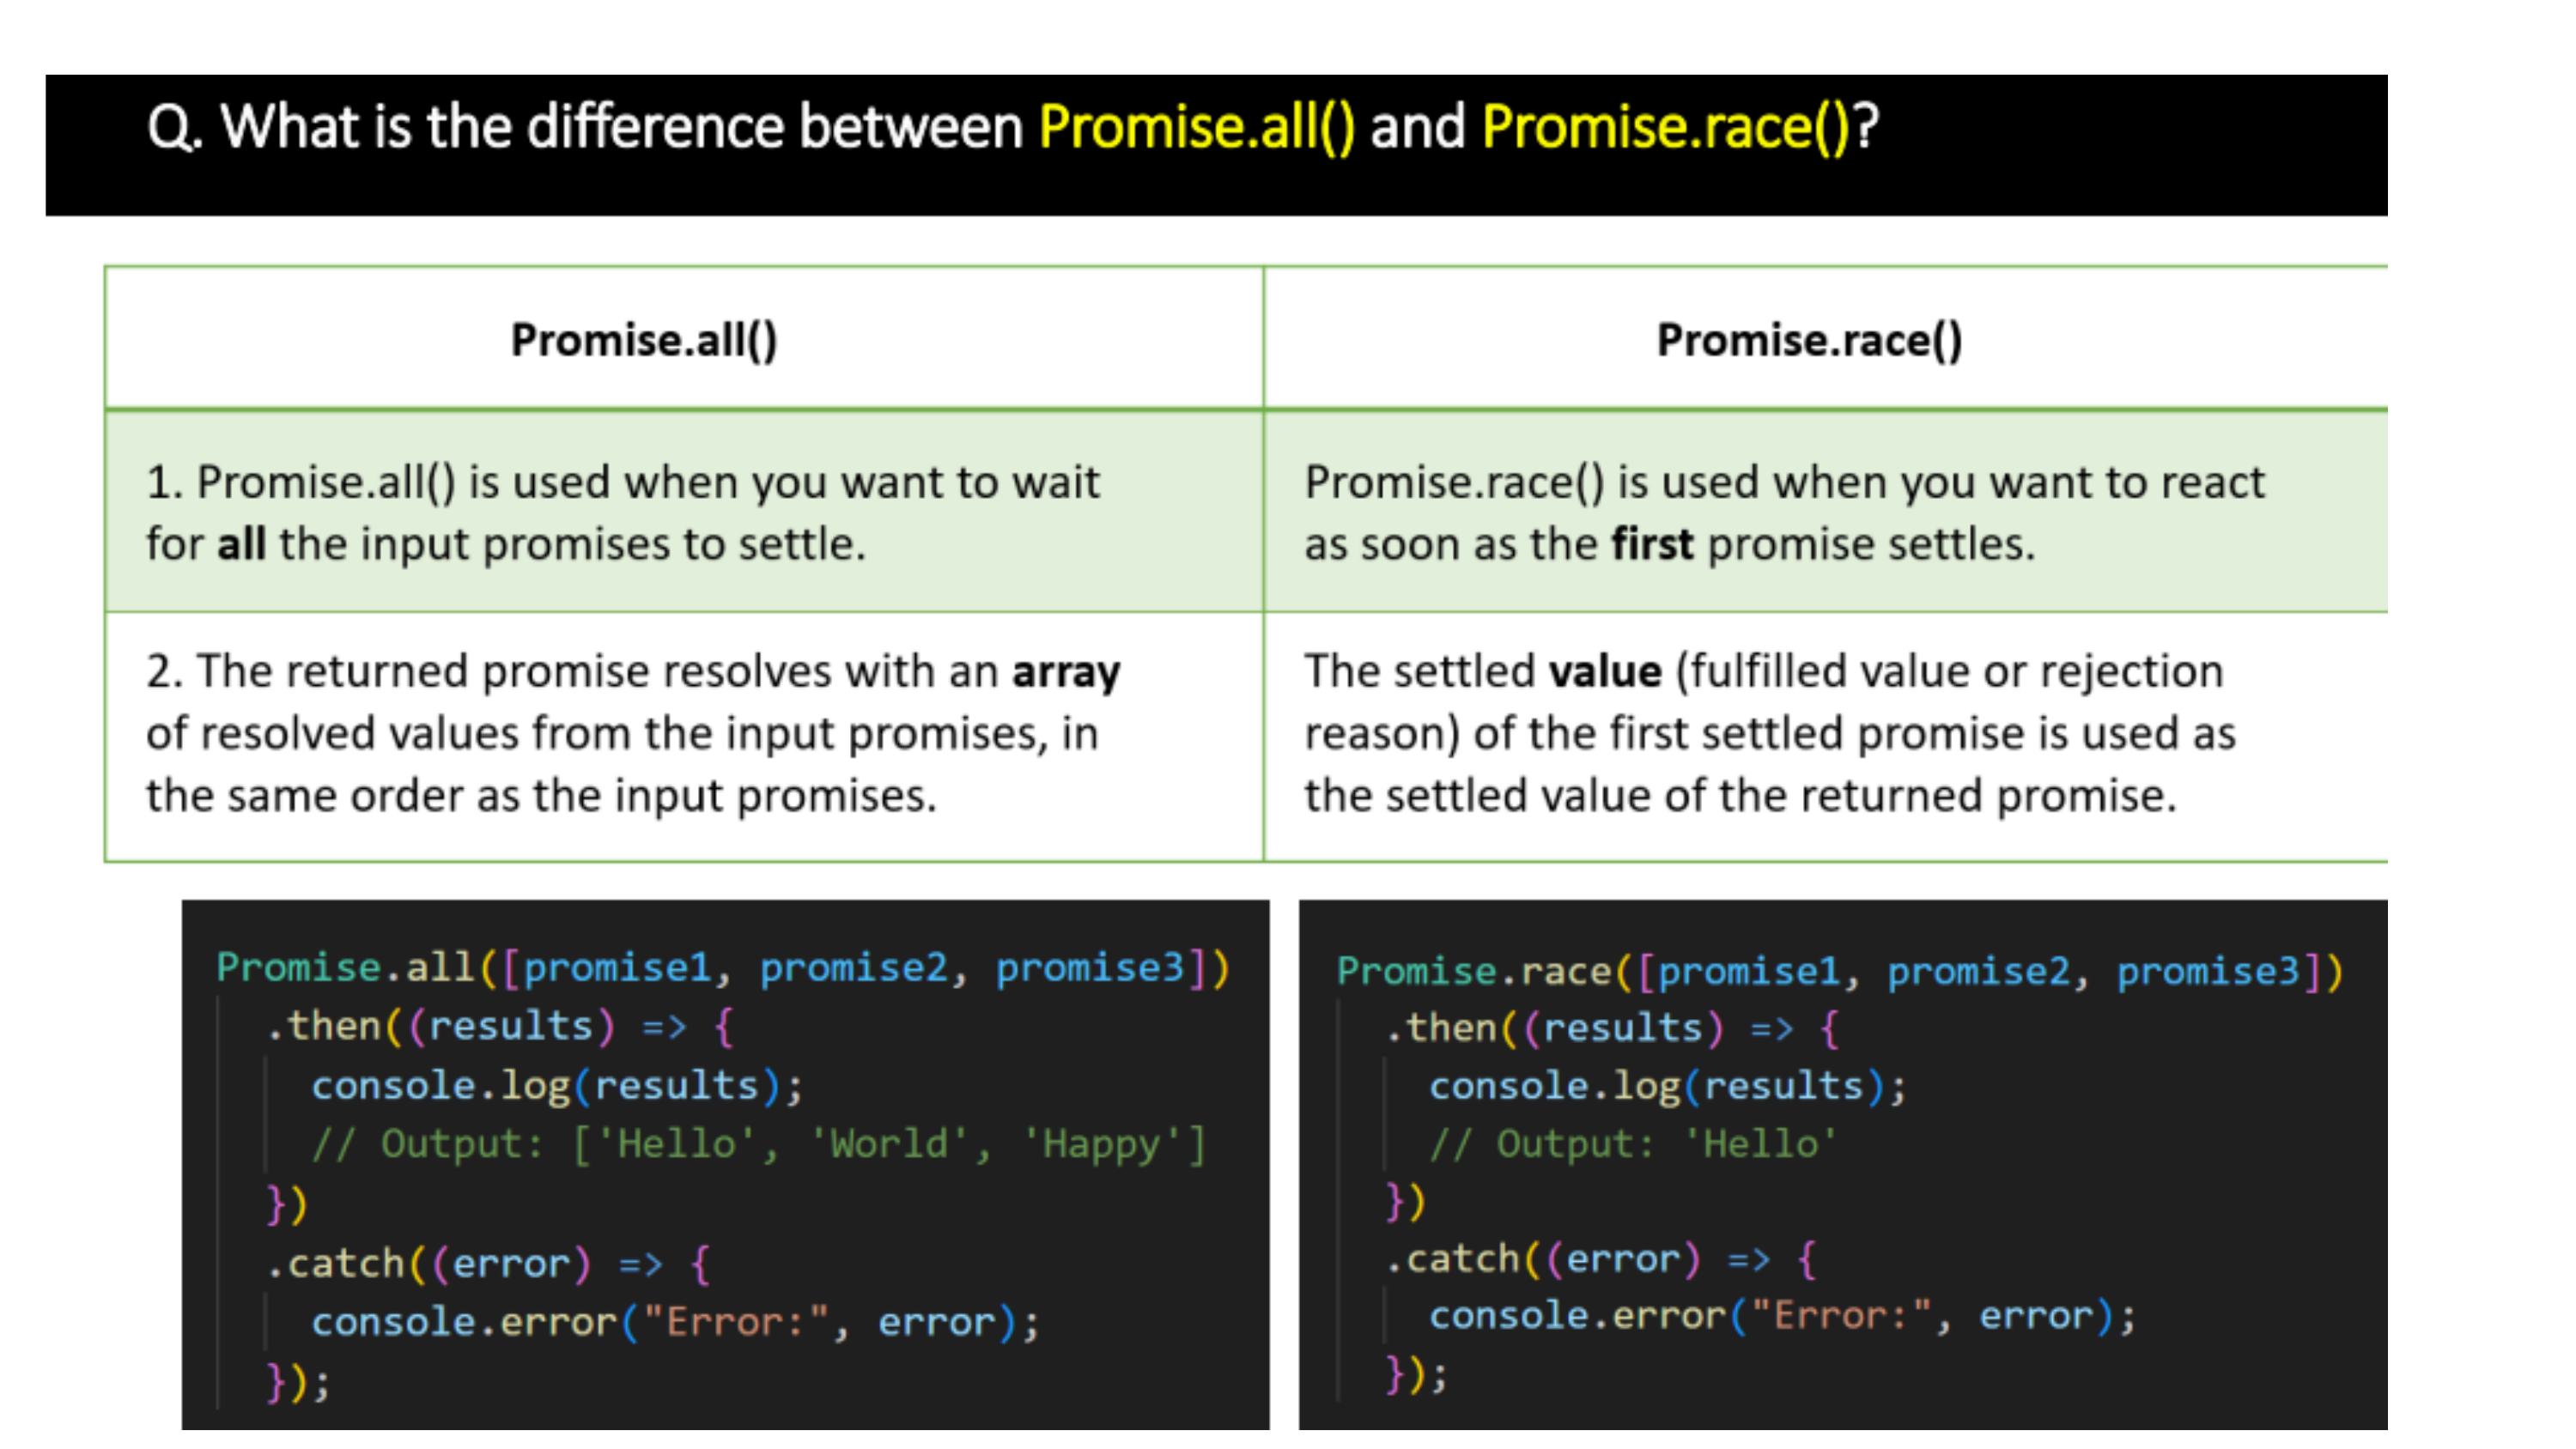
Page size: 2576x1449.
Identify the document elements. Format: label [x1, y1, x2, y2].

text_box [46, 75, 2389, 1430]
